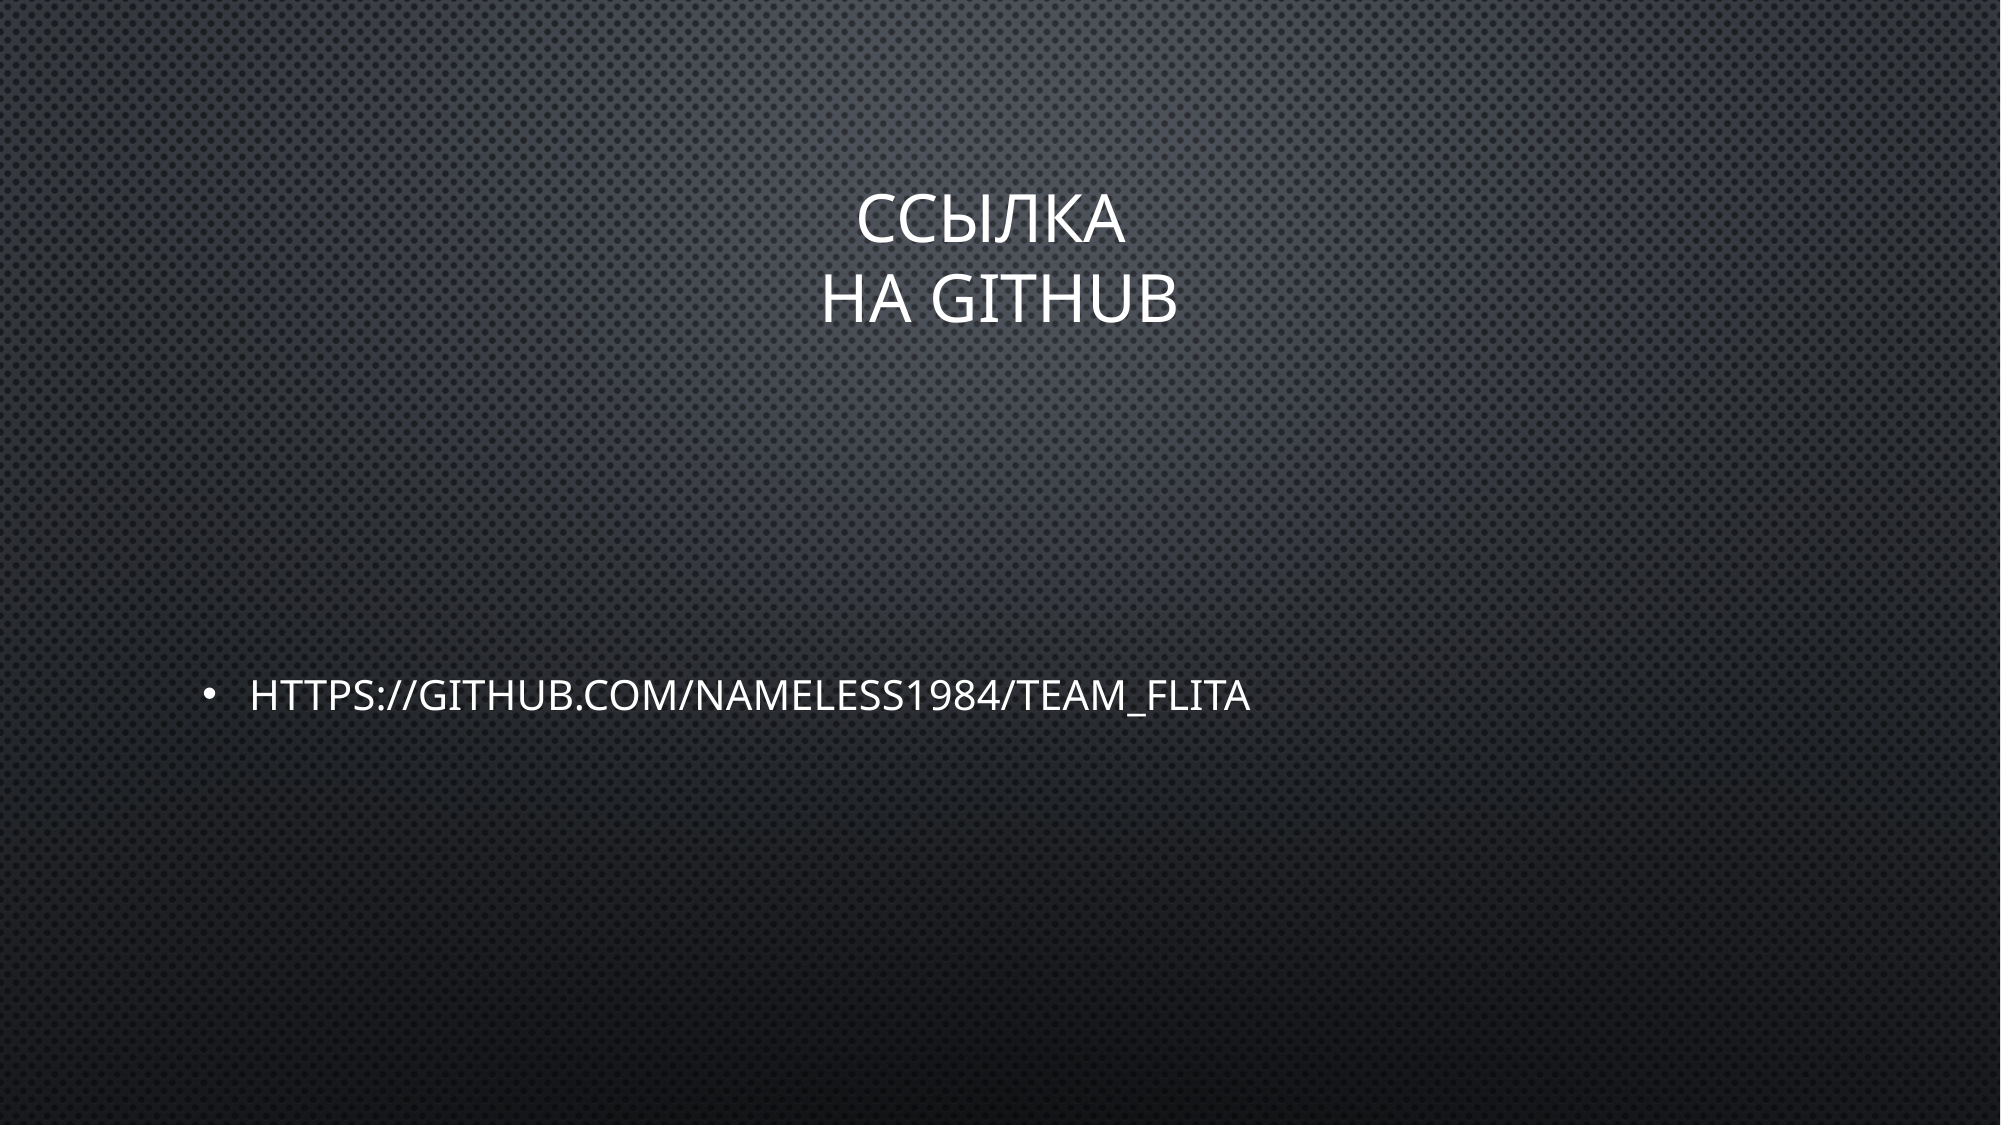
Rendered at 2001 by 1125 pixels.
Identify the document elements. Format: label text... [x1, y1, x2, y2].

list https://github.com/Nameless1984/team_flita [187, 437, 1813, 950]
title СсЫЛКА НА GitHUB [187, 99, 1813, 413]
